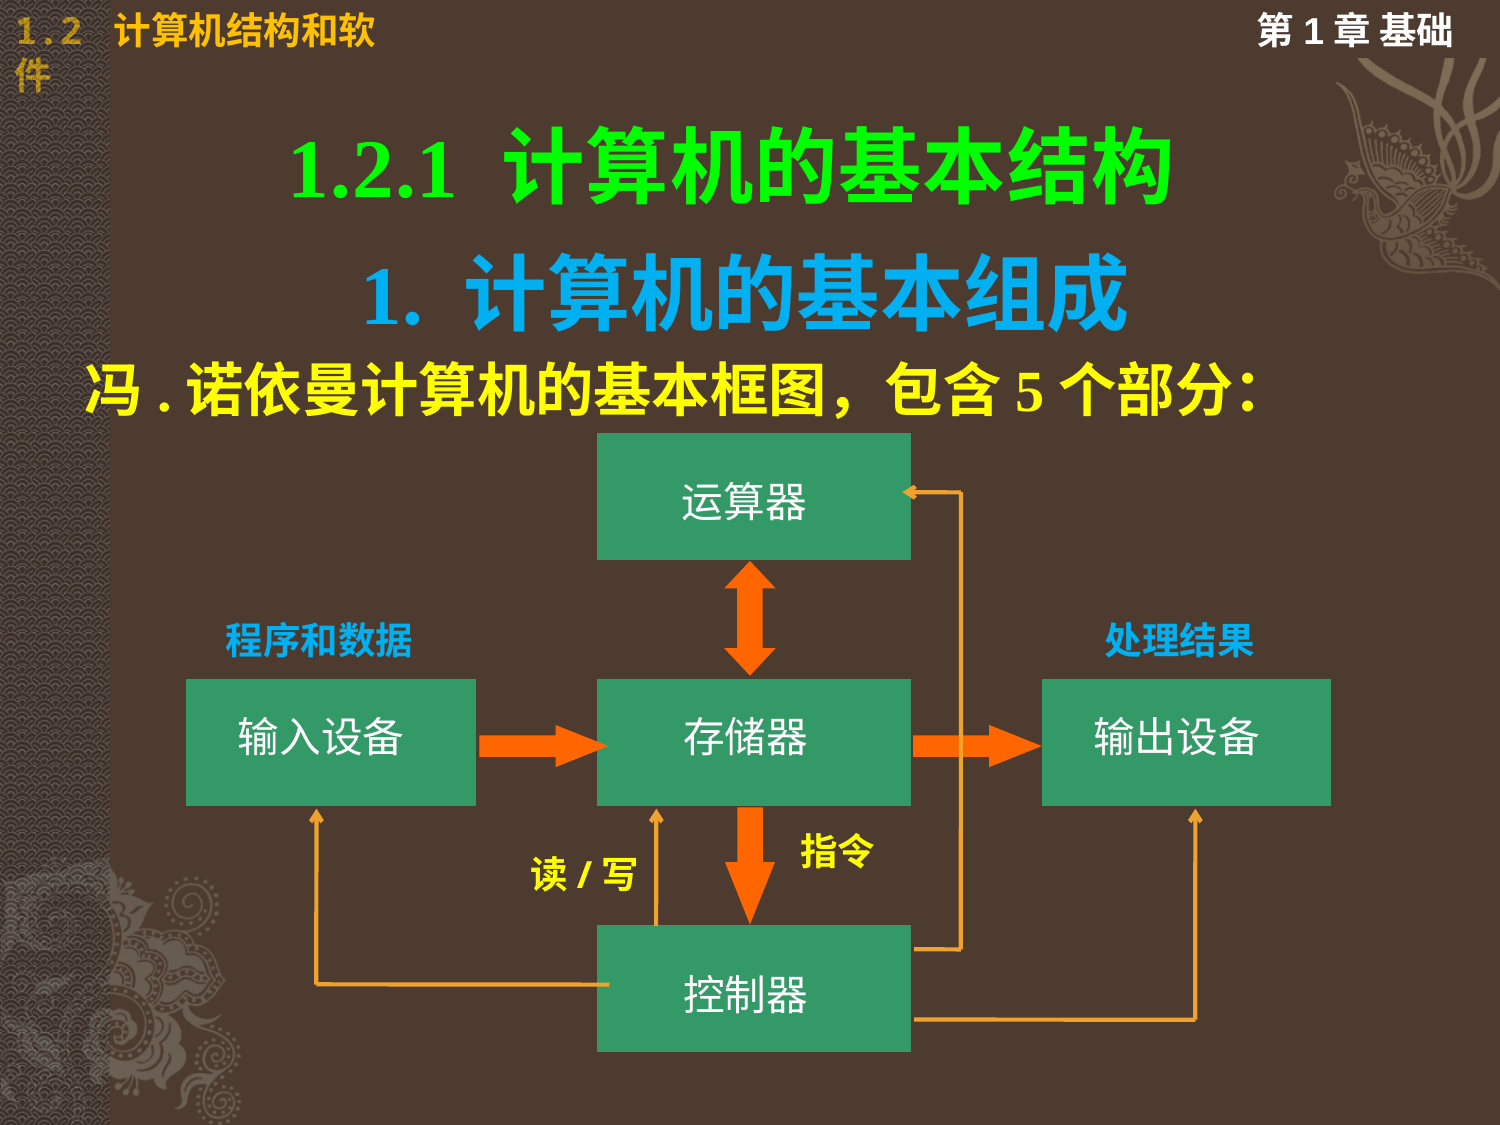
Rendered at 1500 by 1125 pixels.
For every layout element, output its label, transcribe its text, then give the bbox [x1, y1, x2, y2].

text_box 输出设备 [1078, 703, 1316, 778]
text_box 程序和数据 [210, 609, 457, 670]
text_box 处理结果 [1089, 609, 1301, 670]
text_box 存储器 [667, 703, 868, 778]
text_box [597, 925, 911, 1051]
text_box [914, 736, 958, 756]
title 1.2.1 计算机的基本结构 [93, 70, 1370, 234]
text_box [726, 808, 774, 922]
text_box 控制器 [667, 960, 844, 1023]
text_box [1042, 679, 1331, 805]
list 1. 计算机的基本组成 冯.诺依曼计算机的基本框图，包含5个部分： [70, 234, 1421, 1047]
text_box 指令 [785, 820, 926, 880]
text_box [597, 679, 911, 805]
text_box 输入设备 [222, 703, 434, 778]
text_box 运算器 [644, 468, 845, 544]
text_box [963, 731, 1040, 766]
text_box [726, 562, 774, 675]
text_box [480, 726, 606, 766]
text_box 读/写 [515, 843, 657, 904]
text_box [187, 679, 475, 805]
